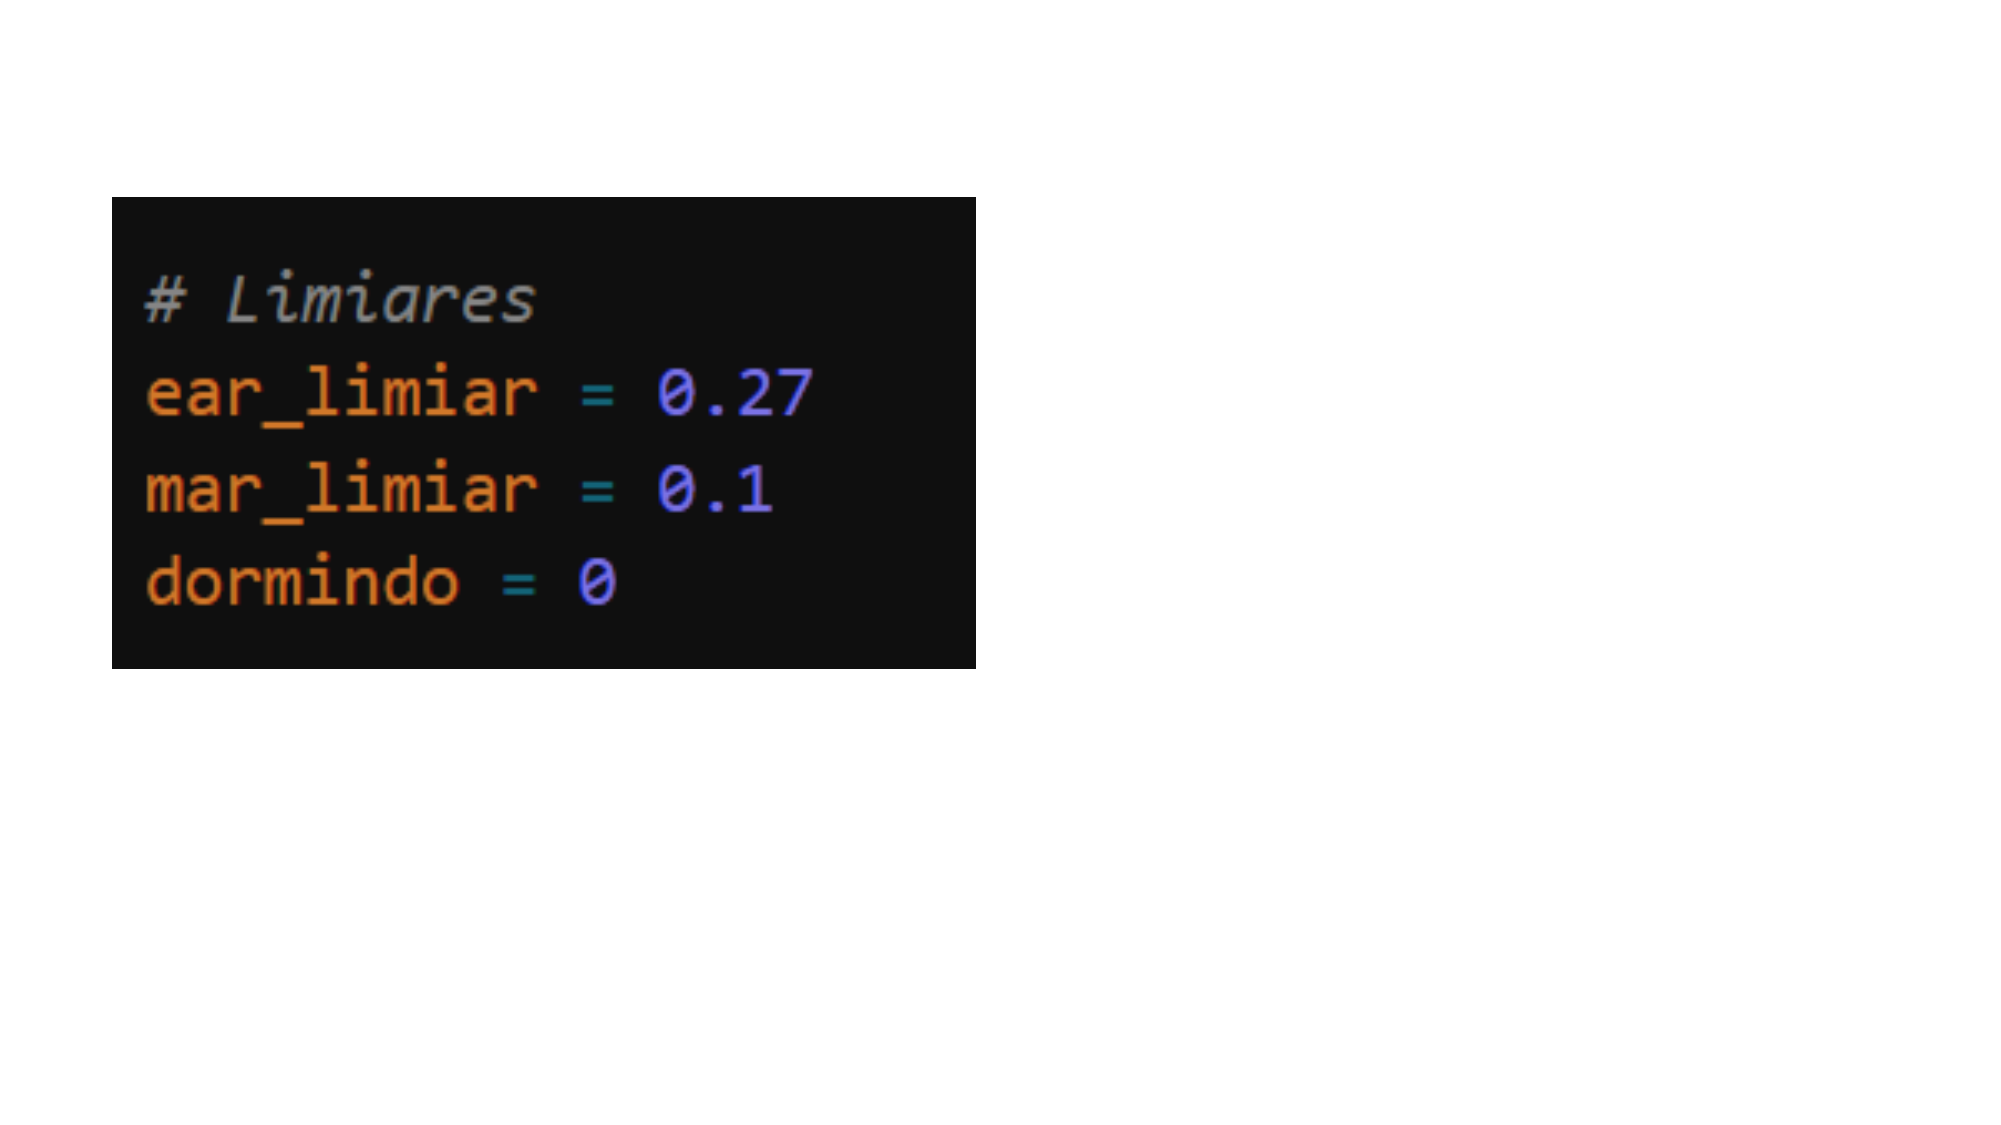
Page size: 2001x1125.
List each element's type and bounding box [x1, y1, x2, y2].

picture [112, 197, 976, 669]
